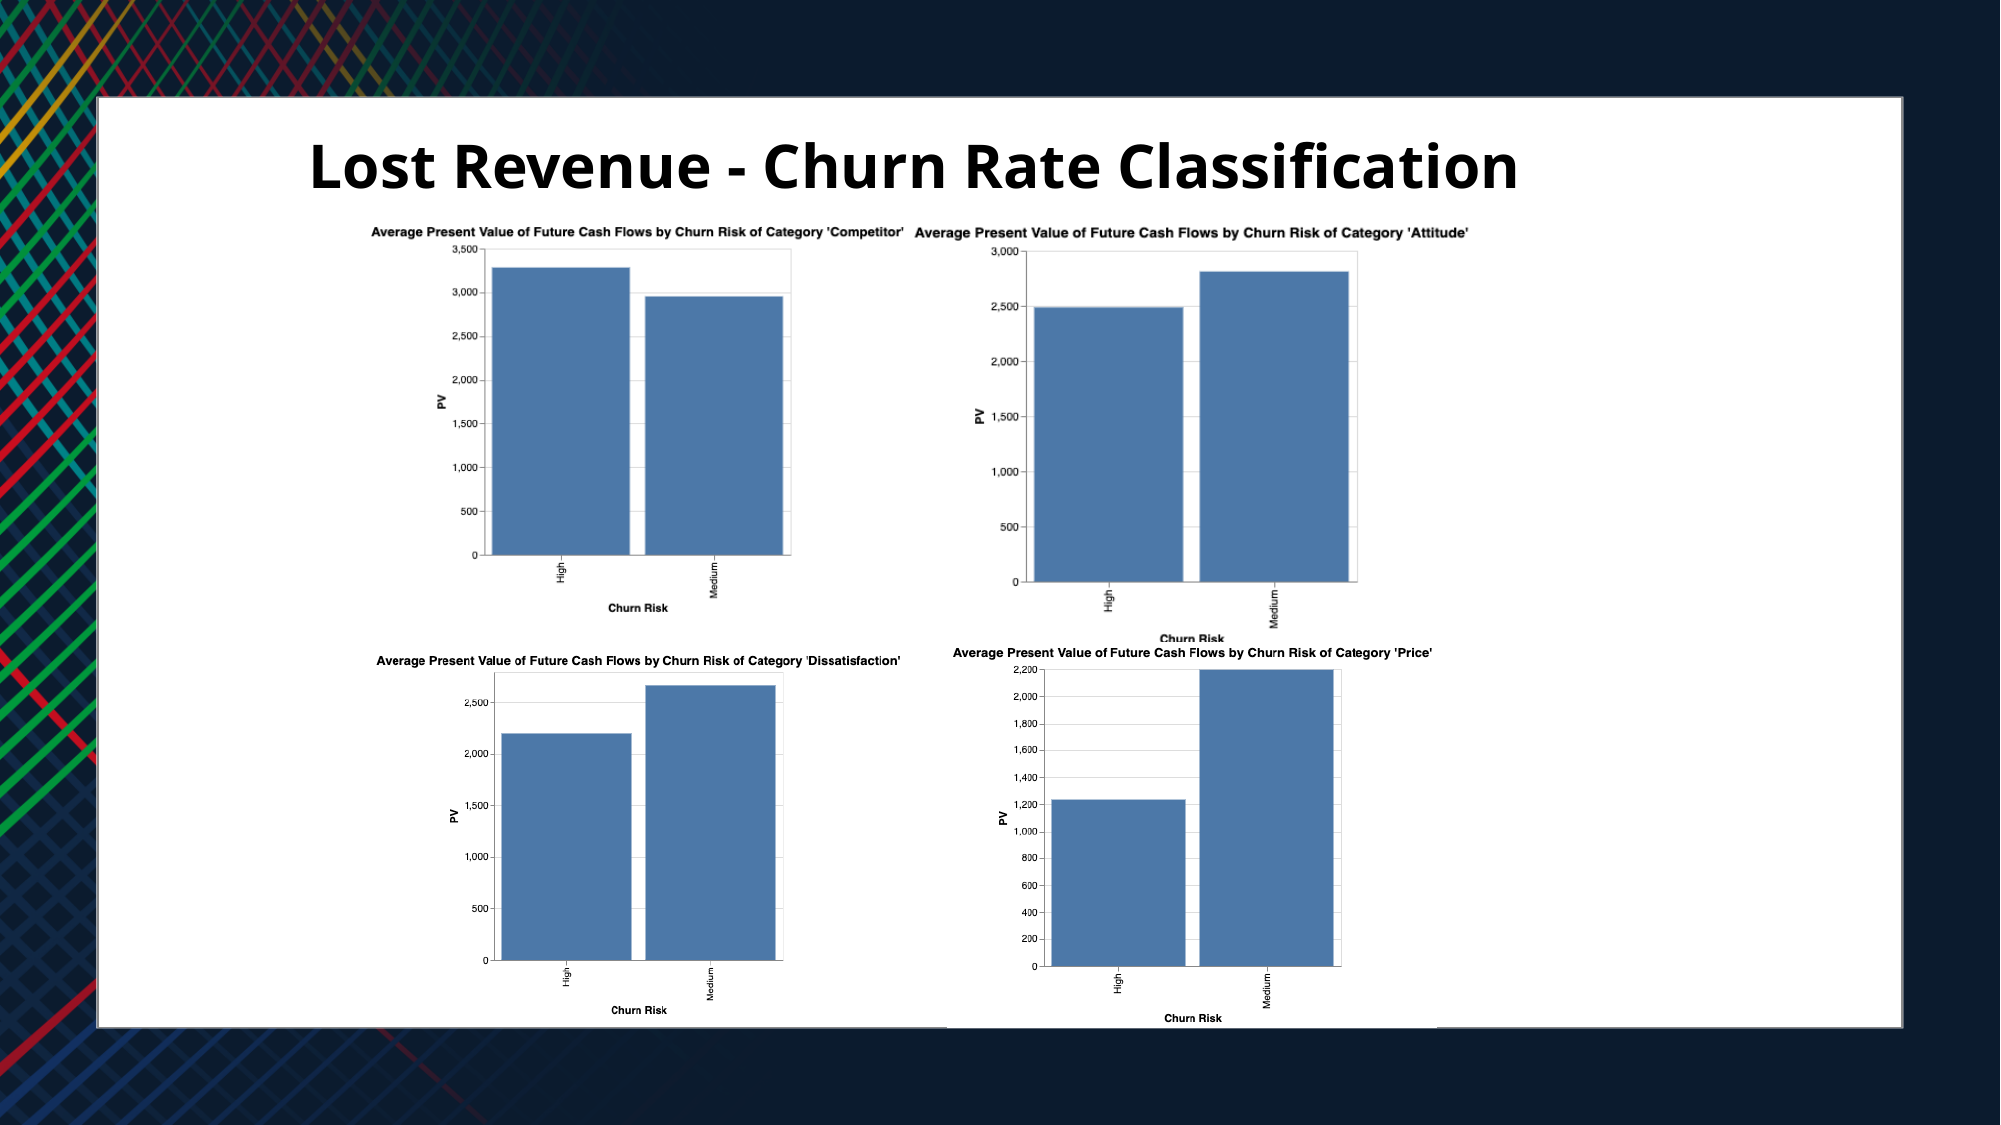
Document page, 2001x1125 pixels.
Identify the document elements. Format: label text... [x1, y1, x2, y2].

picture [0, 0, 2000, 1125]
text_box Lost Revenue - Churn Rate Classification [293, 112, 1562, 222]
text_box [98, 97, 1902, 1028]
